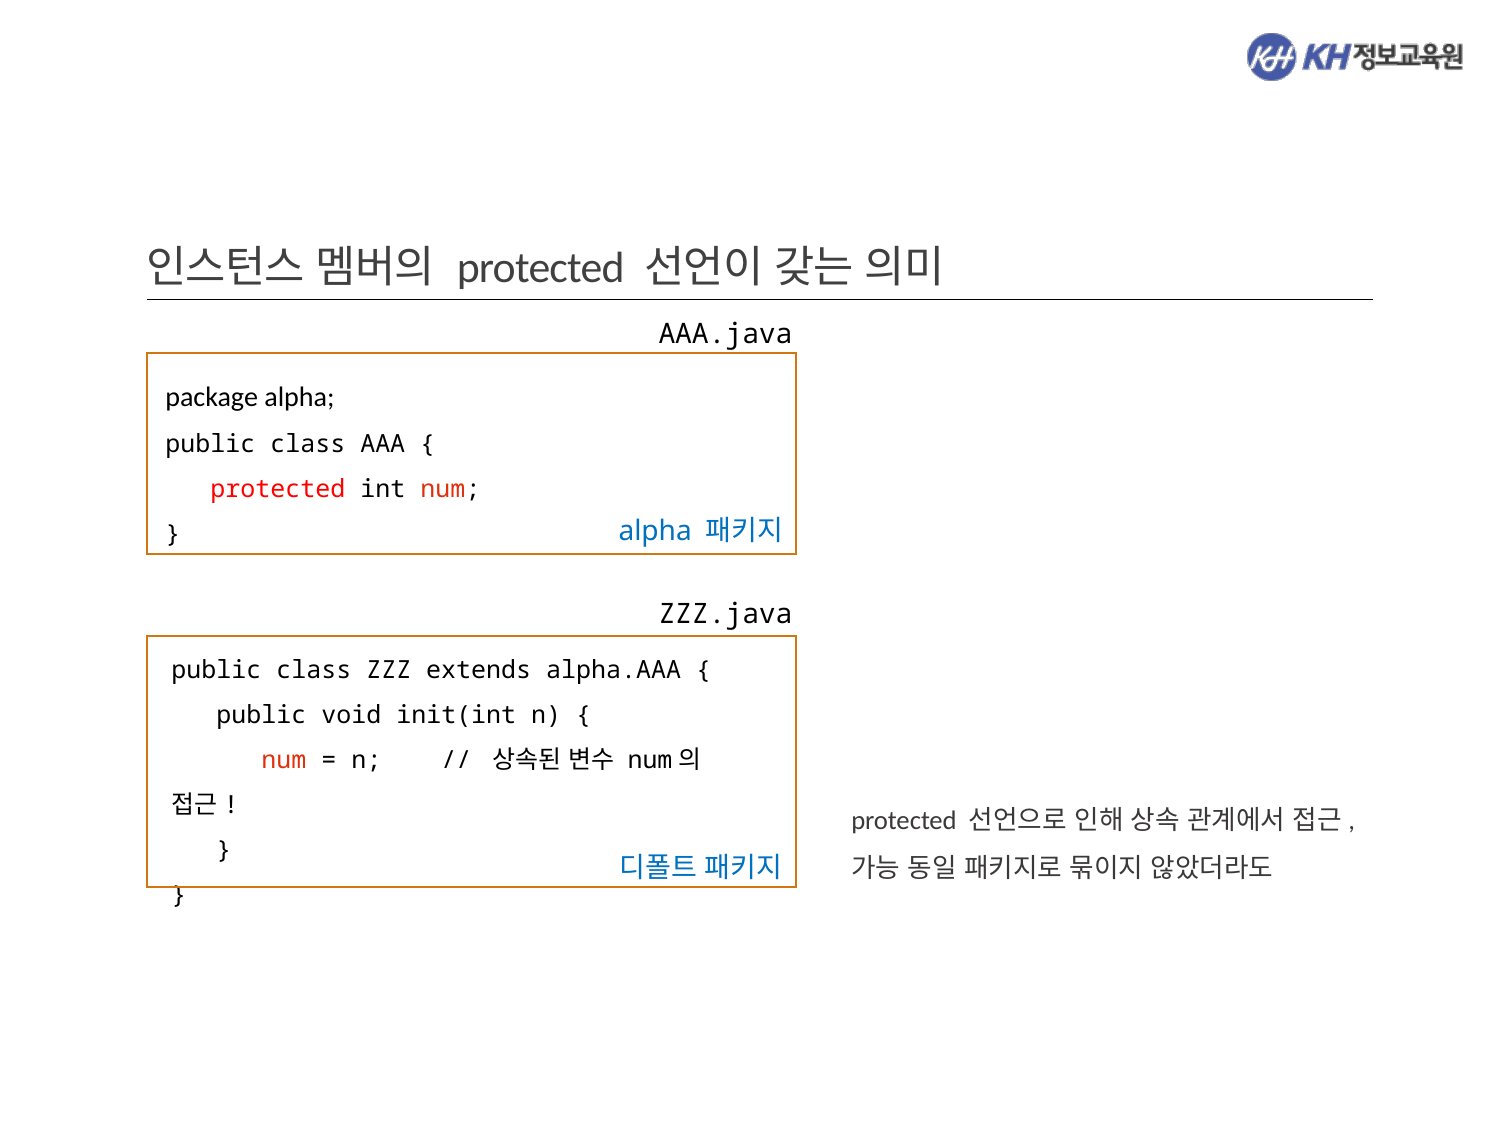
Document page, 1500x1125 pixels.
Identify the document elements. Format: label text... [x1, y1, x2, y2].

text_box 인스턴스 멤버의 protected 선언이 갖는 의미 [135, 156, 1373, 298]
text_box protected 선언으로 인해 상속 관계에서 접근, 가능 동일 패키지로 묶이지 않았더라도 [836, 779, 1416, 890]
text_box [146, 635, 797, 888]
text_box AAA.java [643, 307, 808, 357]
text_box ZZZ.java [643, 588, 808, 637]
text_box public class ZZZ extends alpha.AAA { public void init(int n) { num = n; // 상속된 변수 num의 접근! } } [156, 888, 760, 916]
text_box public class ZZZ extends alpha.AAA { public void init(int n) { num = n; // 상속된 변수 num의 접근! } } [156, 631, 643, 635]
picture [1231, 25, 1479, 89]
text_box alpha 패키지 [565, 487, 837, 554]
text_box 디폴트 패키지 [565, 824, 837, 891]
text_box [146, 352, 797, 555]
